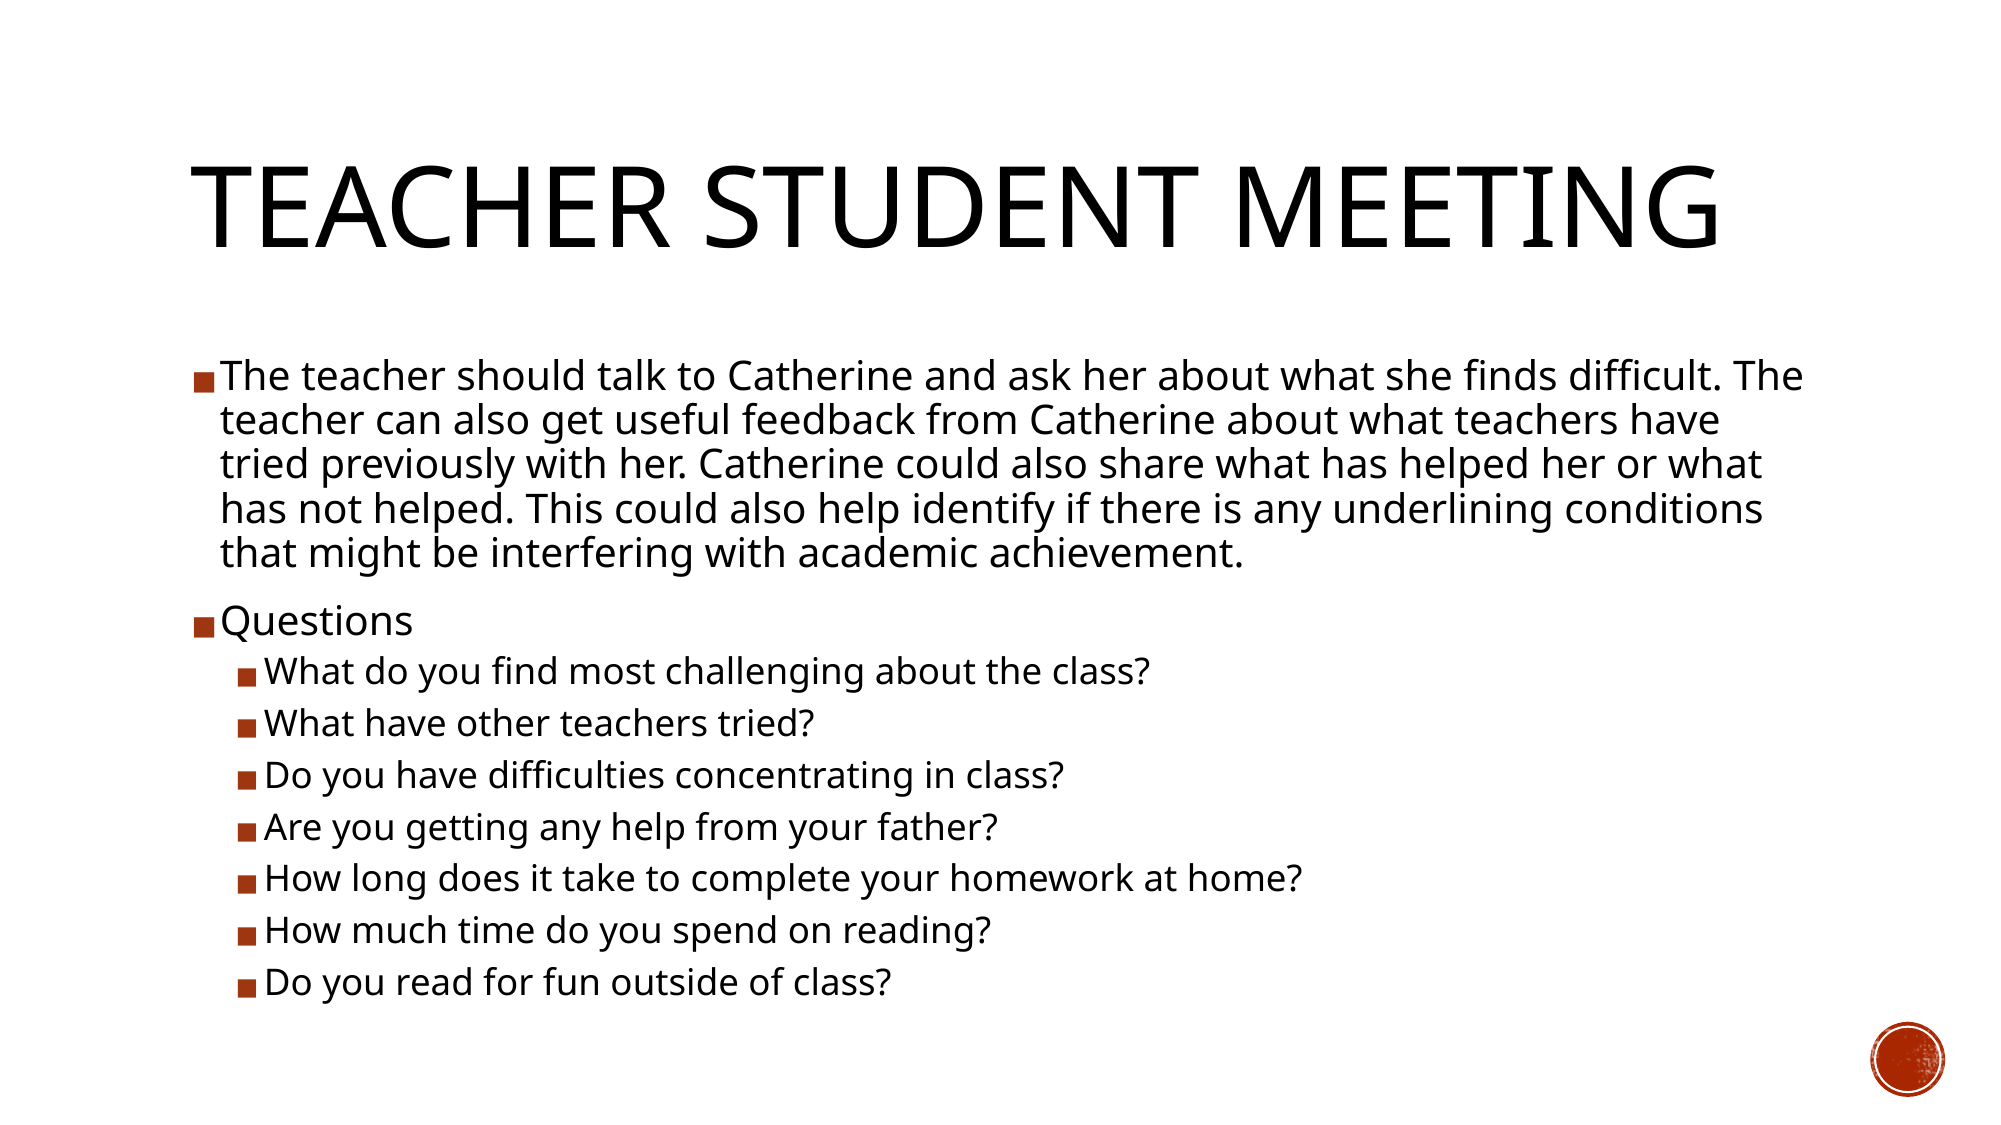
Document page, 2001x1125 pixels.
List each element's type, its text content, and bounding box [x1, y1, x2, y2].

picture [1870, 1021, 1946, 1097]
title TEACHER STUDENT MEETING [175, 79, 1826, 344]
list The teacher should talk to Catherine and ask her about what she finds difficult. The teacher can also get useful feedback from Catherine about what teachers have tried previously with her. Catherine could also share what has helped her or what has not helped. This could also help identify if there is any underlining conditions that might be interfering with academic achievement. Questions What do you find most challenging about the class? What have other teachers tried? Do you have difficulties concentrating in class? Are you getting any help from your father? How long does it take to complete your homework at home? How much time do you spend on reading? Do you read for fun outside of class? [175, 348, 1826, 1013]
